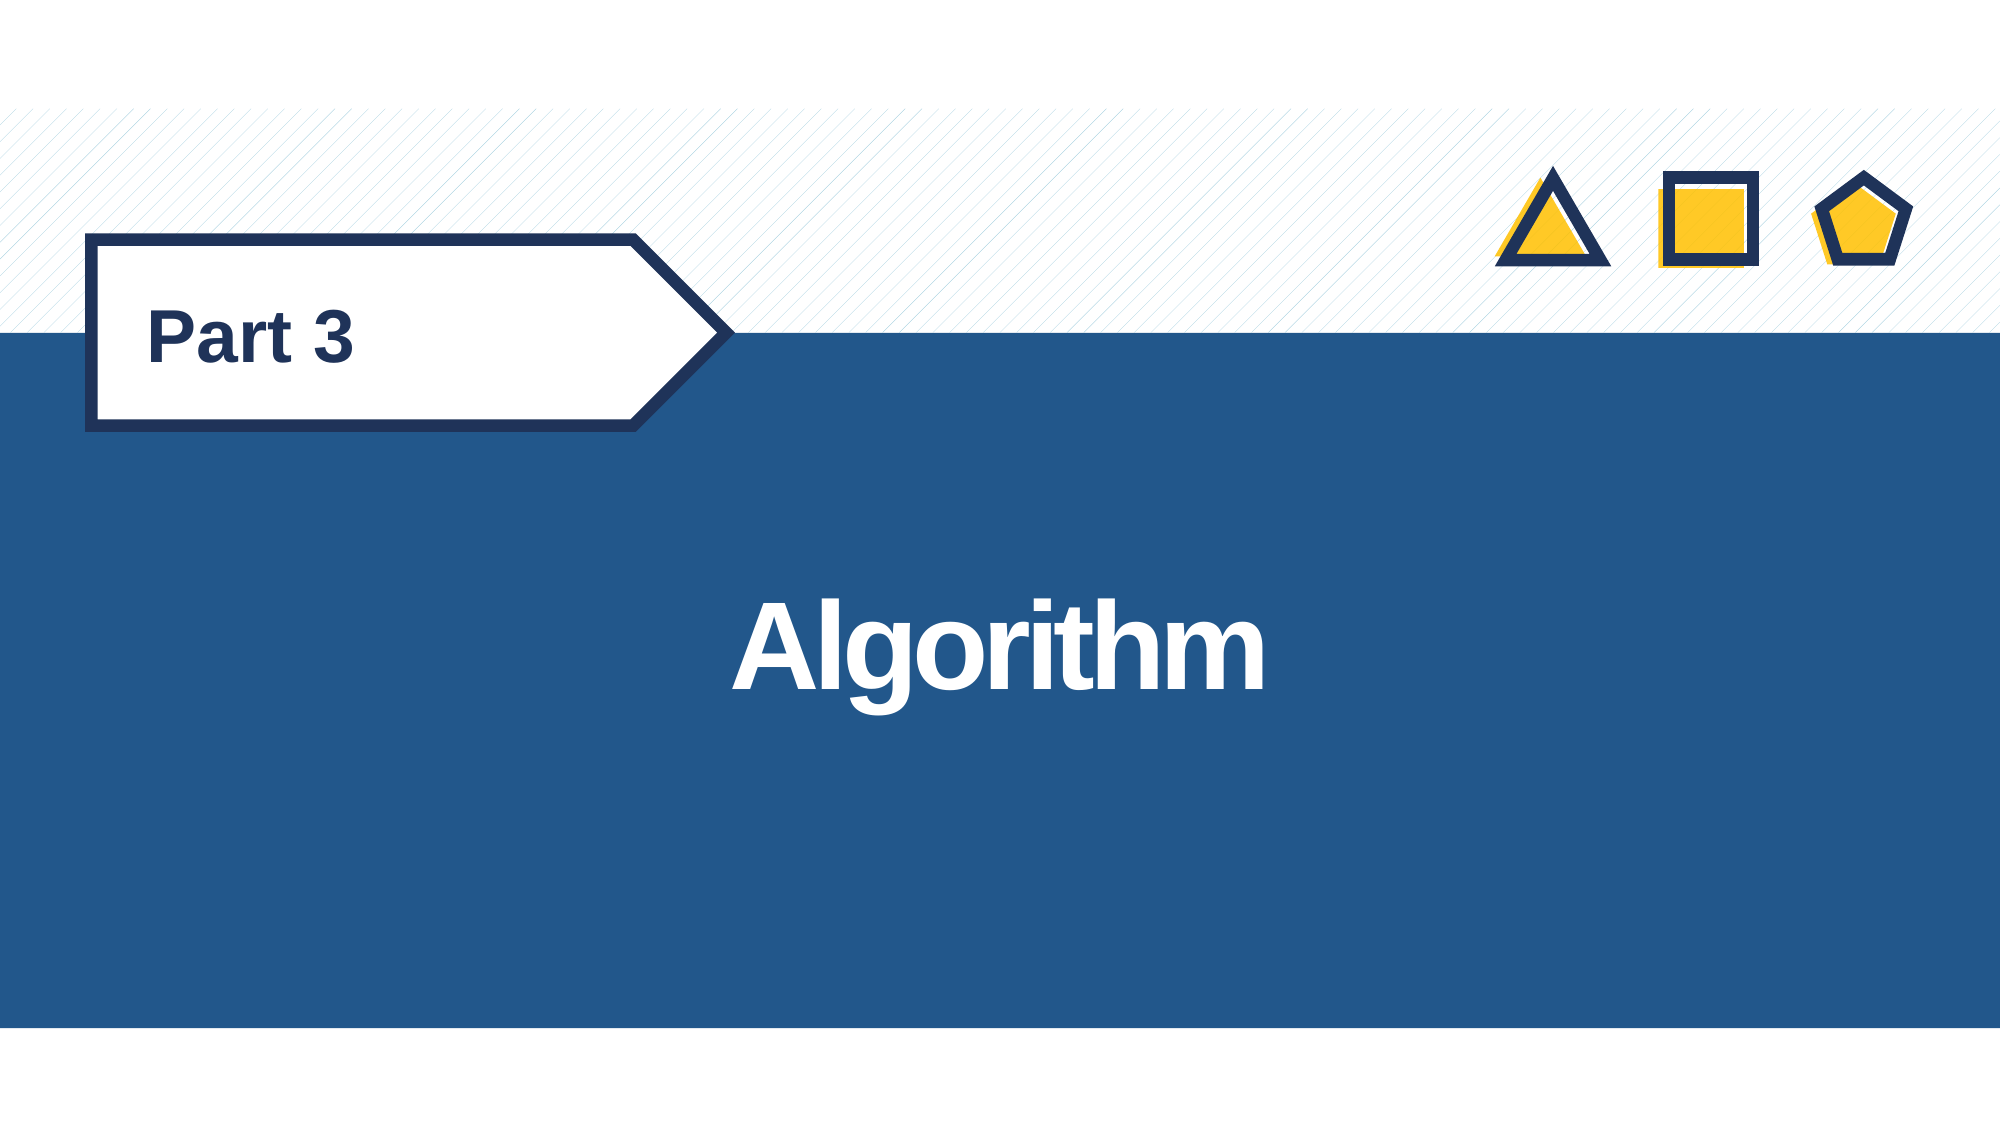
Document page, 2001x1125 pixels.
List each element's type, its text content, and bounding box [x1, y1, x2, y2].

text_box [91, 239, 727, 426]
text_box [0, 108, 2000, 334]
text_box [1494, 177, 1906, 268]
text_box Algorithm [715, 556, 1285, 722]
text_box [0, 334, 2000, 1029]
